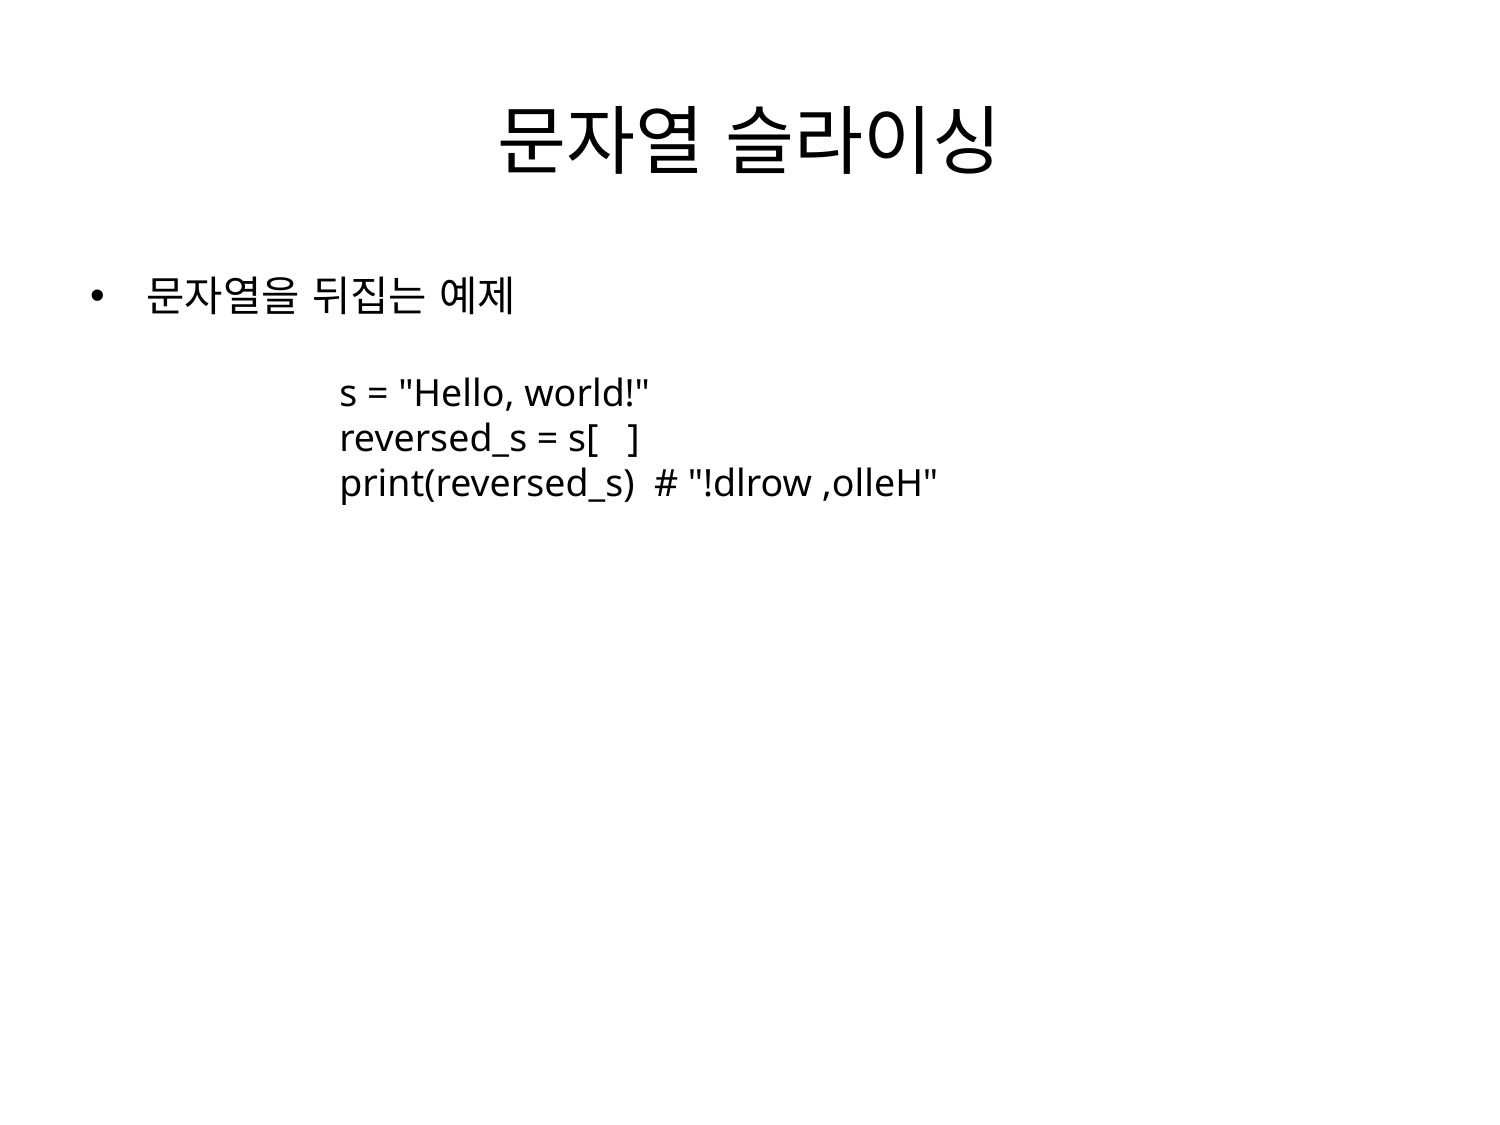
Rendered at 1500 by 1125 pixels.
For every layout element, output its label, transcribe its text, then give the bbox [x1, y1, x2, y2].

text_box s = "Hello, world!" reversed_s = s[ ] print(reversed_s) # "!dlrow ,olleH" [324, 361, 1075, 512]
list 문자열을 뒤집는 예제 [75, 262, 1425, 1005]
title 문자열 슬라이싱 [75, 45, 1425, 233]
